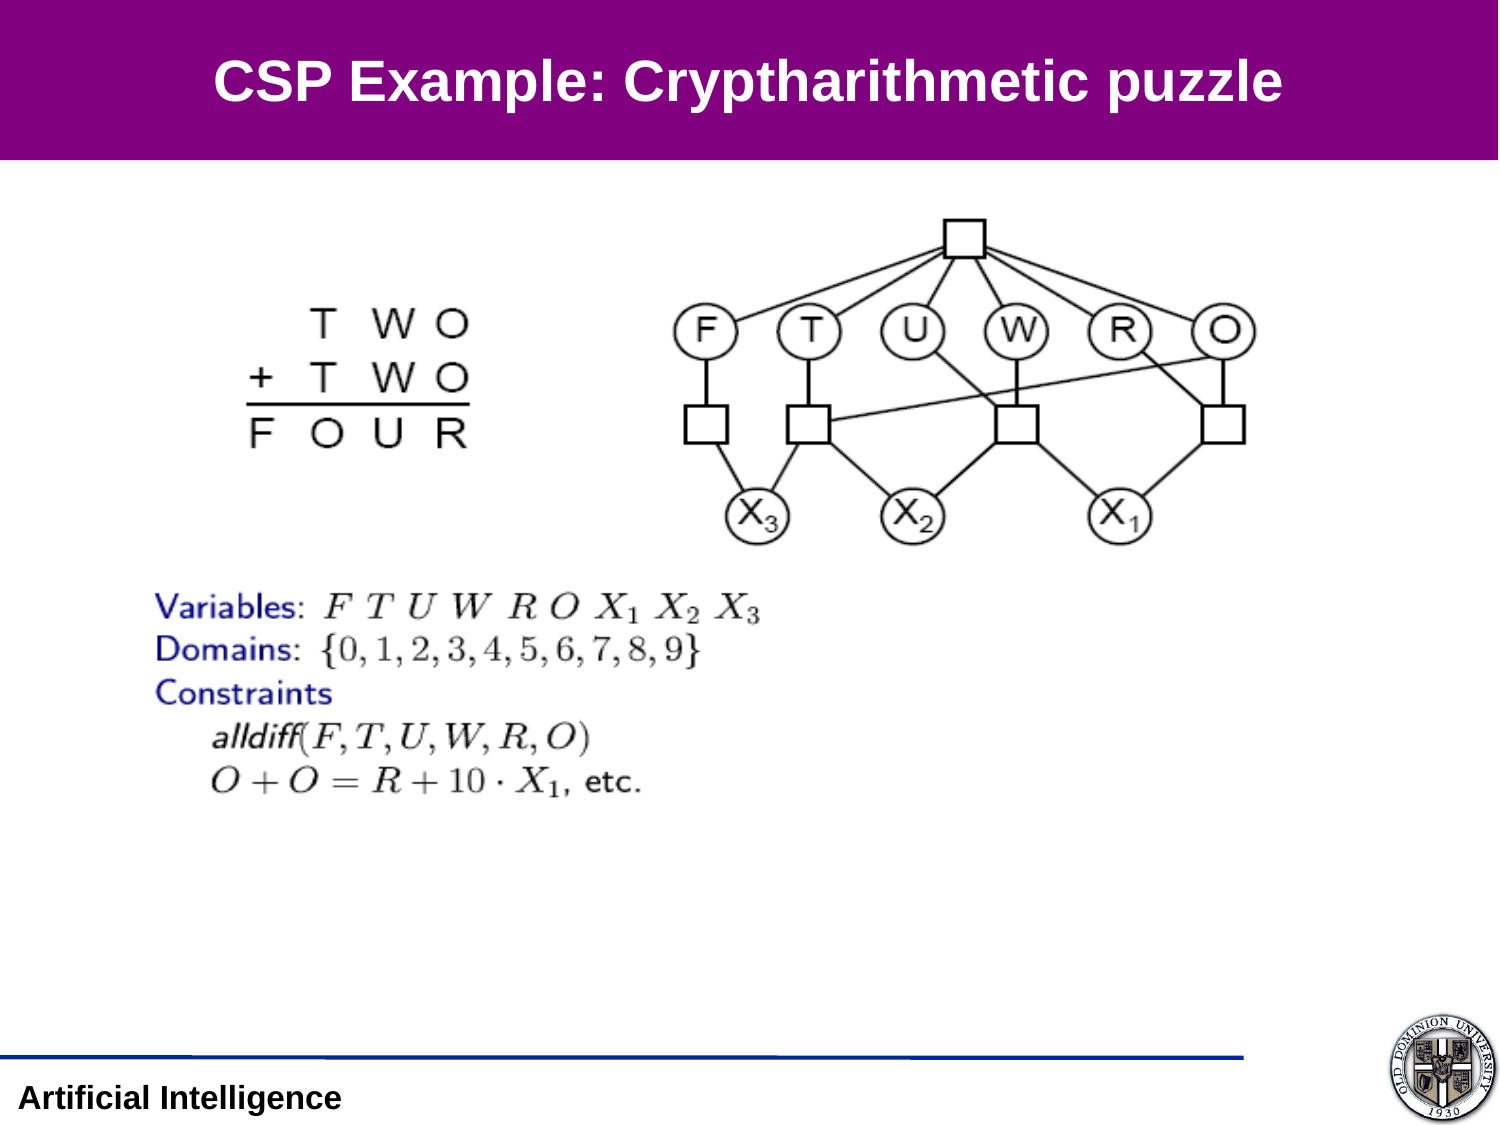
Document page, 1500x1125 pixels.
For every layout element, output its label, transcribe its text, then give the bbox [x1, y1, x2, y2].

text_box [137, 187, 1288, 950]
title CSP Example: Cryptharithmetic puzzle [3, 1, 1496, 155]
picture [1387, 1012, 1500, 1125]
